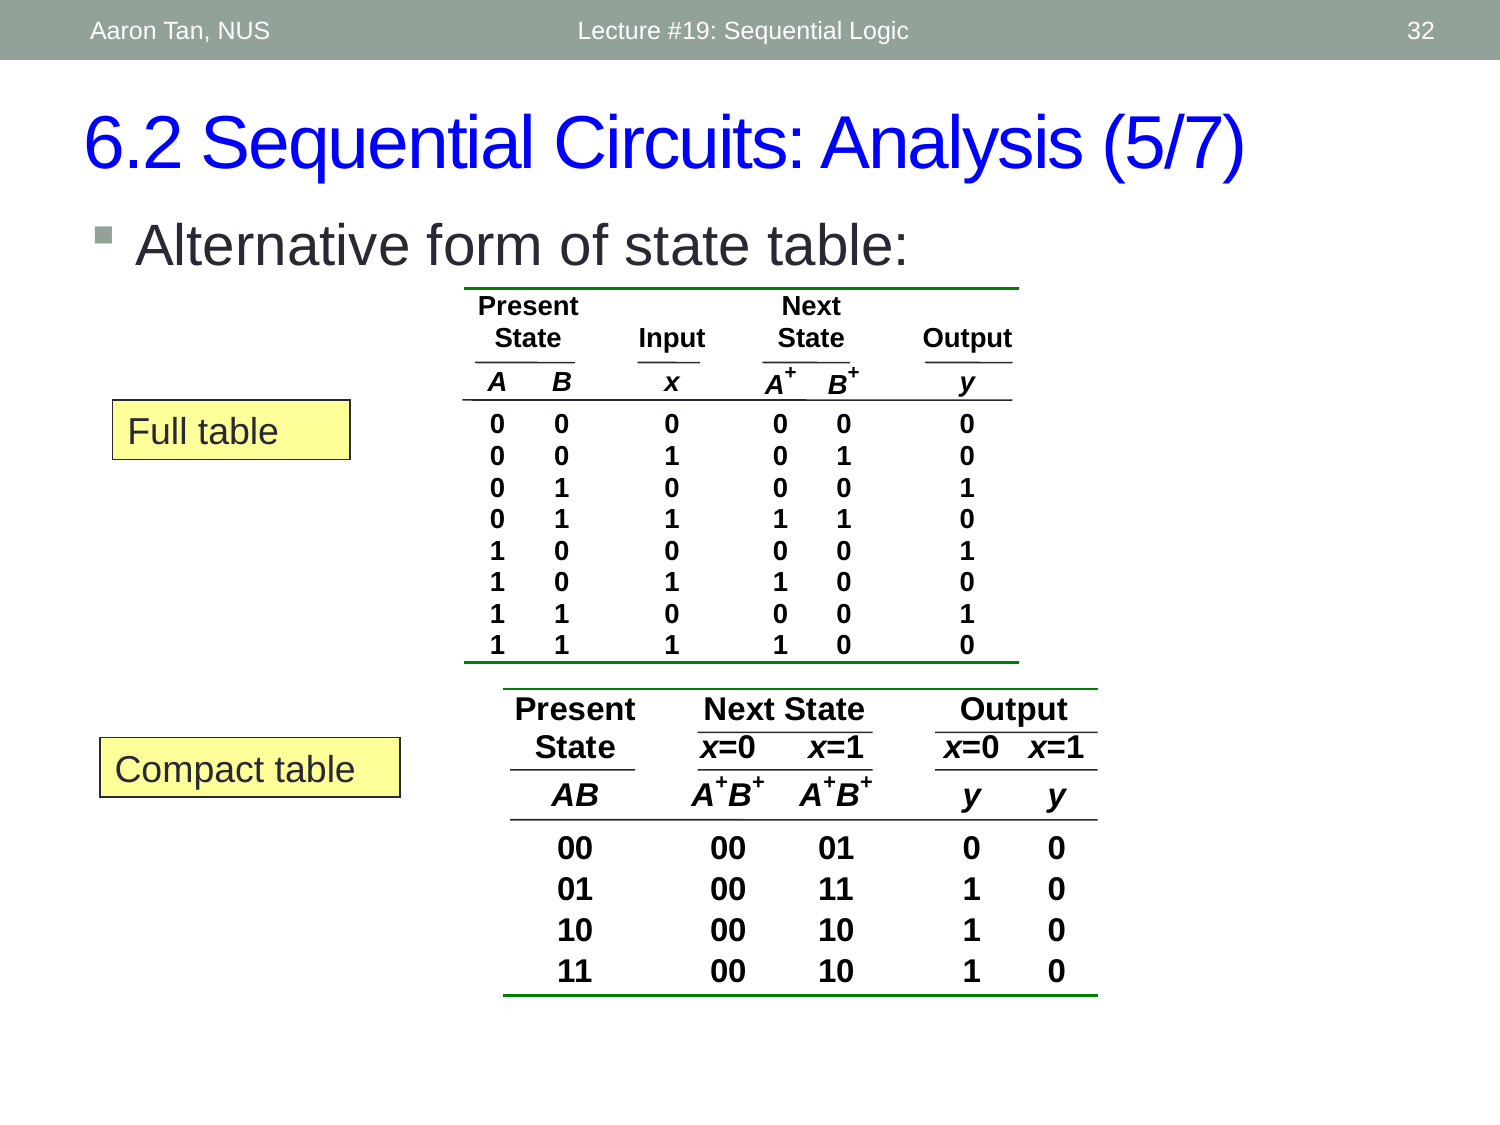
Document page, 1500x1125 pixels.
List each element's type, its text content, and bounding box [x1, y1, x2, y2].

footer Lecture #19: Sequential Logic [562, 3, 1238, 57]
title 6.2 Sequential Circuits: Analysis (5/7) [68, 86, 1450, 192]
slide_number Aaron Tan, NUS [75, 3, 550, 57]
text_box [99, 687, 1111, 1091]
text_box Alternative form of state table: [74, 199, 1425, 306]
slide_number 32 [1308, 3, 1450, 57]
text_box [112, 287, 1020, 684]
